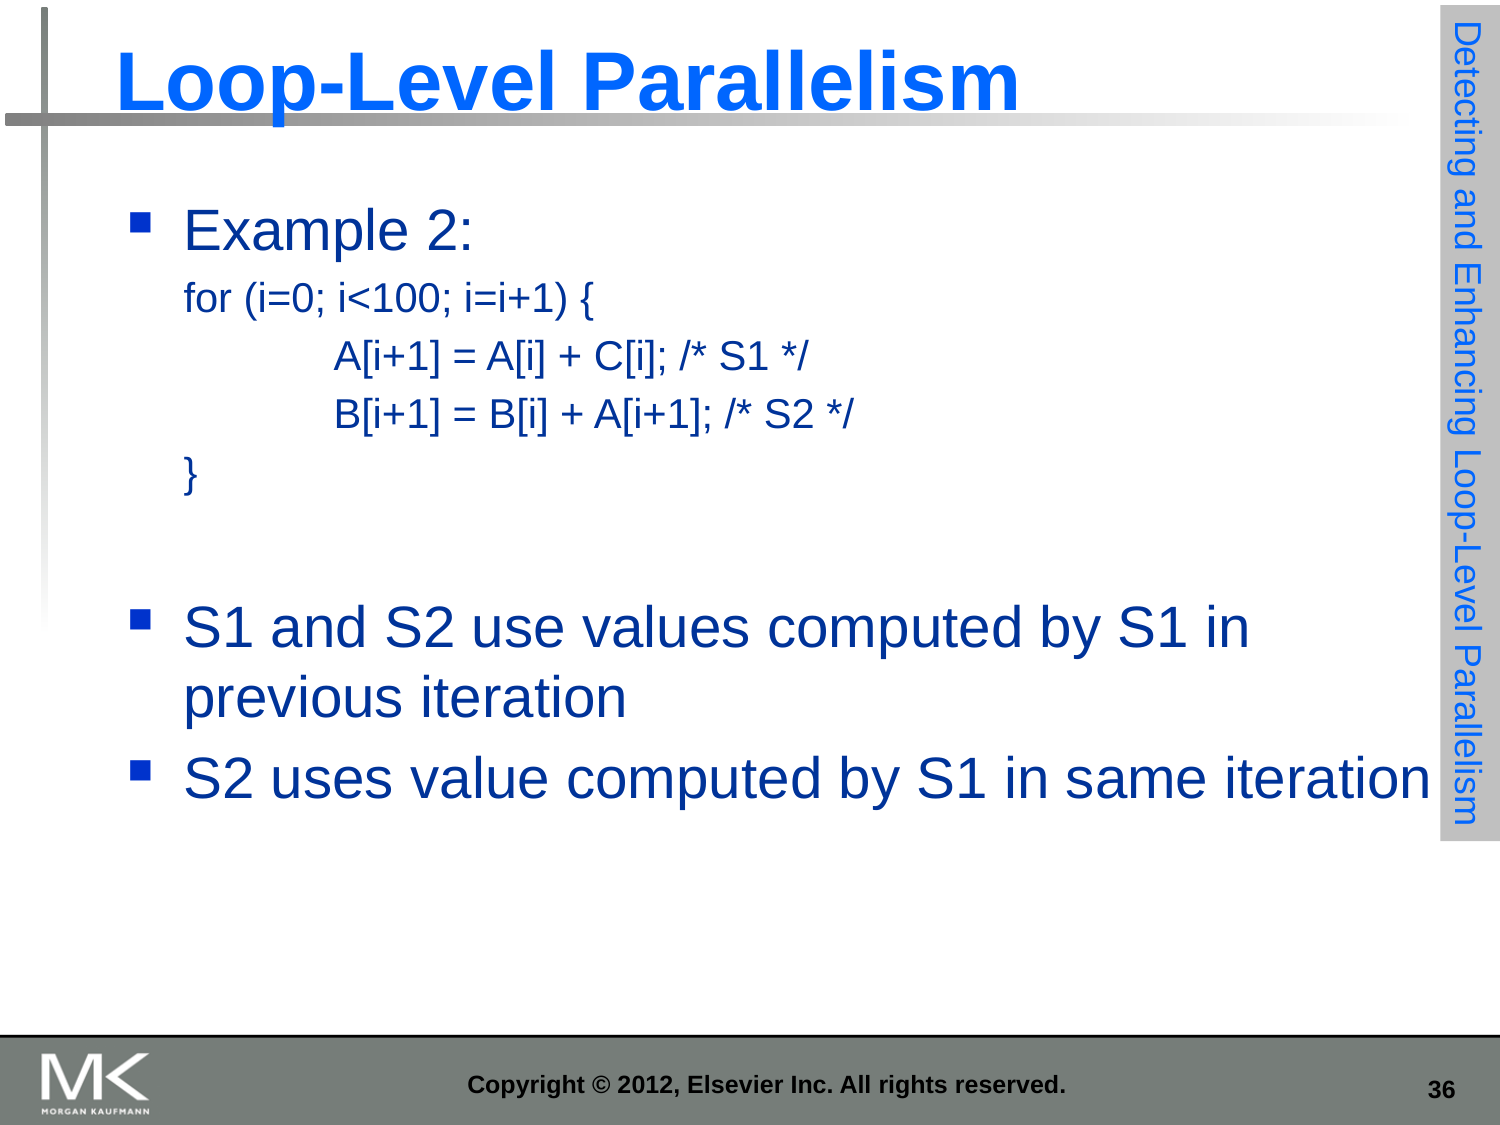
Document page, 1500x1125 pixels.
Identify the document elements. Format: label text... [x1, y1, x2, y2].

text_box Detecting and Enhancing Loop-Level Parallelism [1440, 5, 1500, 842]
picture [29, 1046, 160, 1123]
footer Copyright © 2012, Elsevier Inc. All rights reserved. [170, 1046, 1365, 1106]
title Loop-Level Parallelism [100, 17, 1440, 135]
list Example 2: for (i=0; i<100; i=i+1) { A[i+1] = A[i] + C[i]; /* S1 */ B[i+1] = B[i] + A[i+1]; /* S2 */ } S1 and S2 use values computed by S1 in previous iteration S2 uses value computed by S1 in same iteration [111, 184, 1470, 1024]
